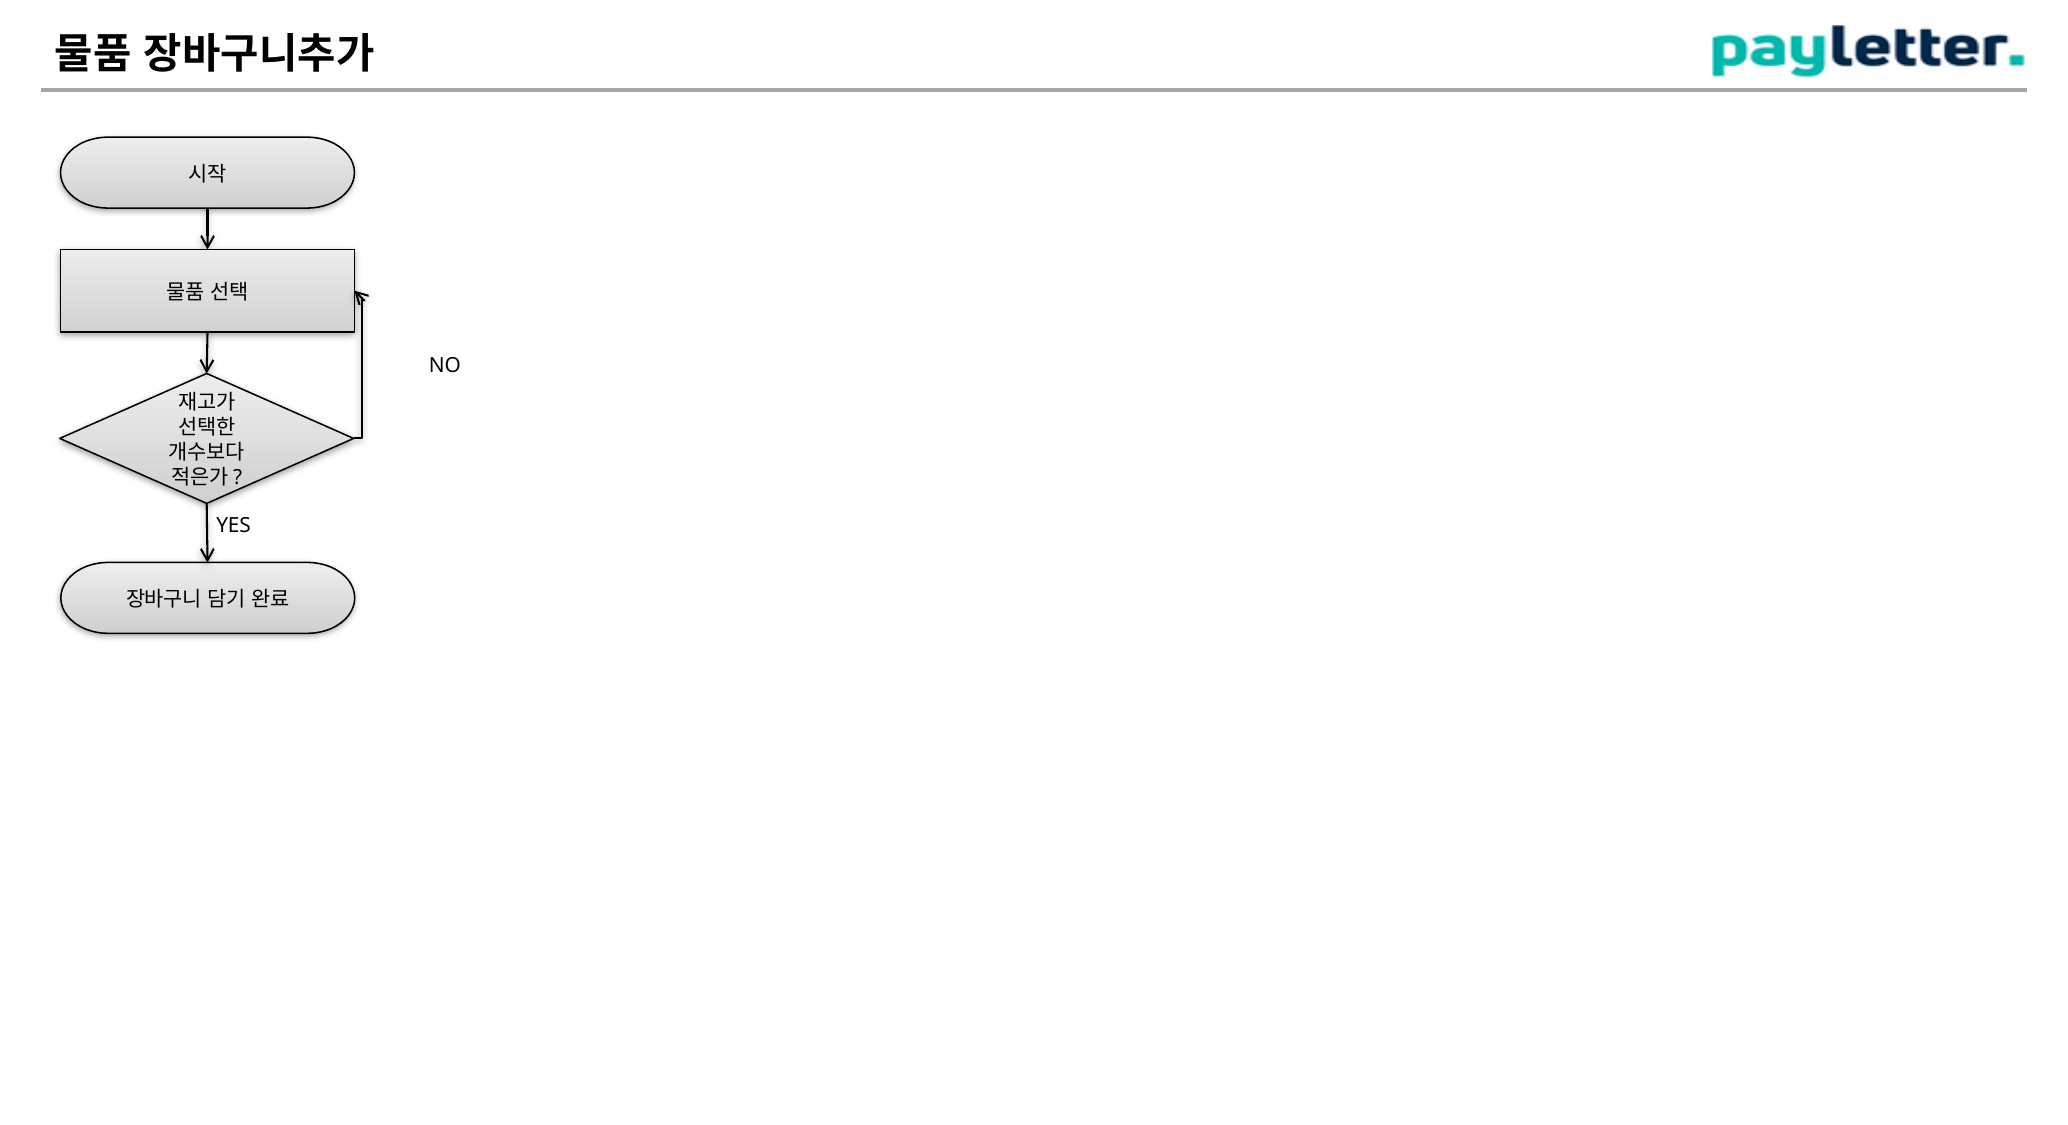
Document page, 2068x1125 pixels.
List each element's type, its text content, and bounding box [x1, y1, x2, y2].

text_box 장바구니 담기 완료 [60, 561, 356, 635]
text_box YES [212, 507, 291, 541]
text_box 시작 [59, 136, 356, 209]
text_box 재고가 선택한 개수보다 적은가? [58, 375, 349, 504]
text_box NO [412, 348, 504, 381]
picture [1711, 25, 2027, 79]
text_box 물품 선택 [60, 249, 355, 333]
text_box 물품 장바구니추가 [40, 19, 391, 85]
